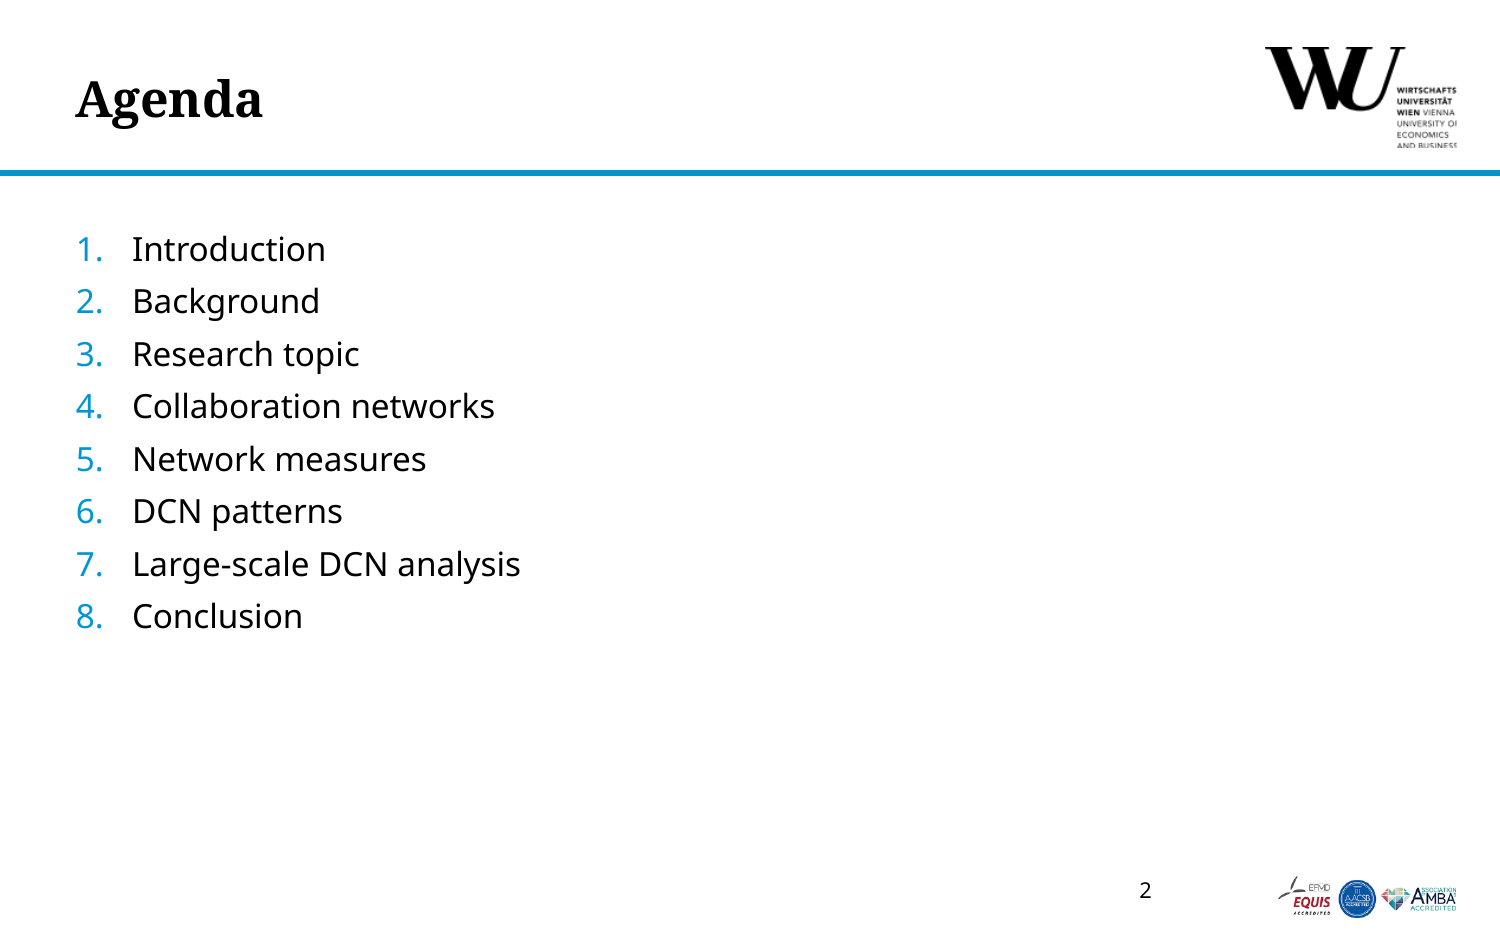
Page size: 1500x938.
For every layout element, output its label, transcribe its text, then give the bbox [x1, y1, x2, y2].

title Agenda [75, 22, 1198, 172]
picture [1278, 876, 1456, 918]
list Introduction Background Research topic Collaboration networks Network measures DCN patterns Large-scale DCN analysis Conclusion [75, 220, 1349, 809]
slide_number 2 [1124, 868, 1205, 912]
